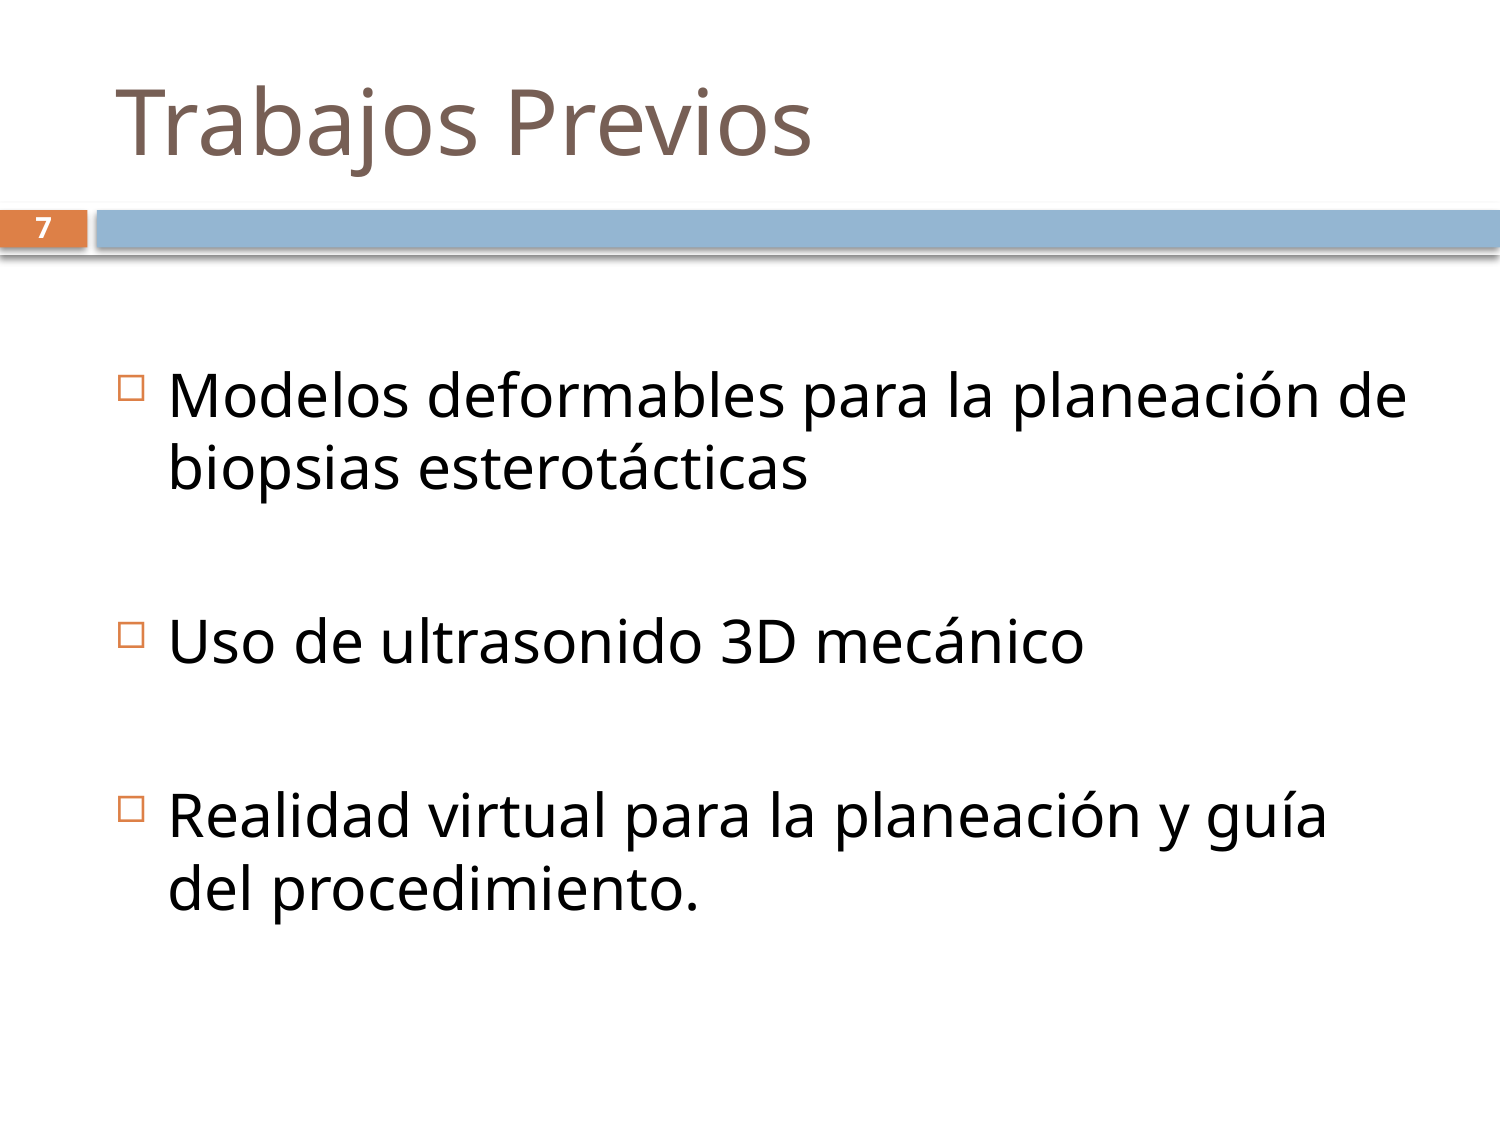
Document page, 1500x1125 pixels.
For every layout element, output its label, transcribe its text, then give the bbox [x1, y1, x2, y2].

title Trabajos Previos [100, 37, 1438, 200]
slide_number 7 [0, 208, 88, 249]
list Modelos deformables para la planeación de biopsias esterotácticas Uso de ultrasonido 3D mecánico Realidad virtual para la planeación y guía del procedimiento. [100, 262, 1438, 1000]
